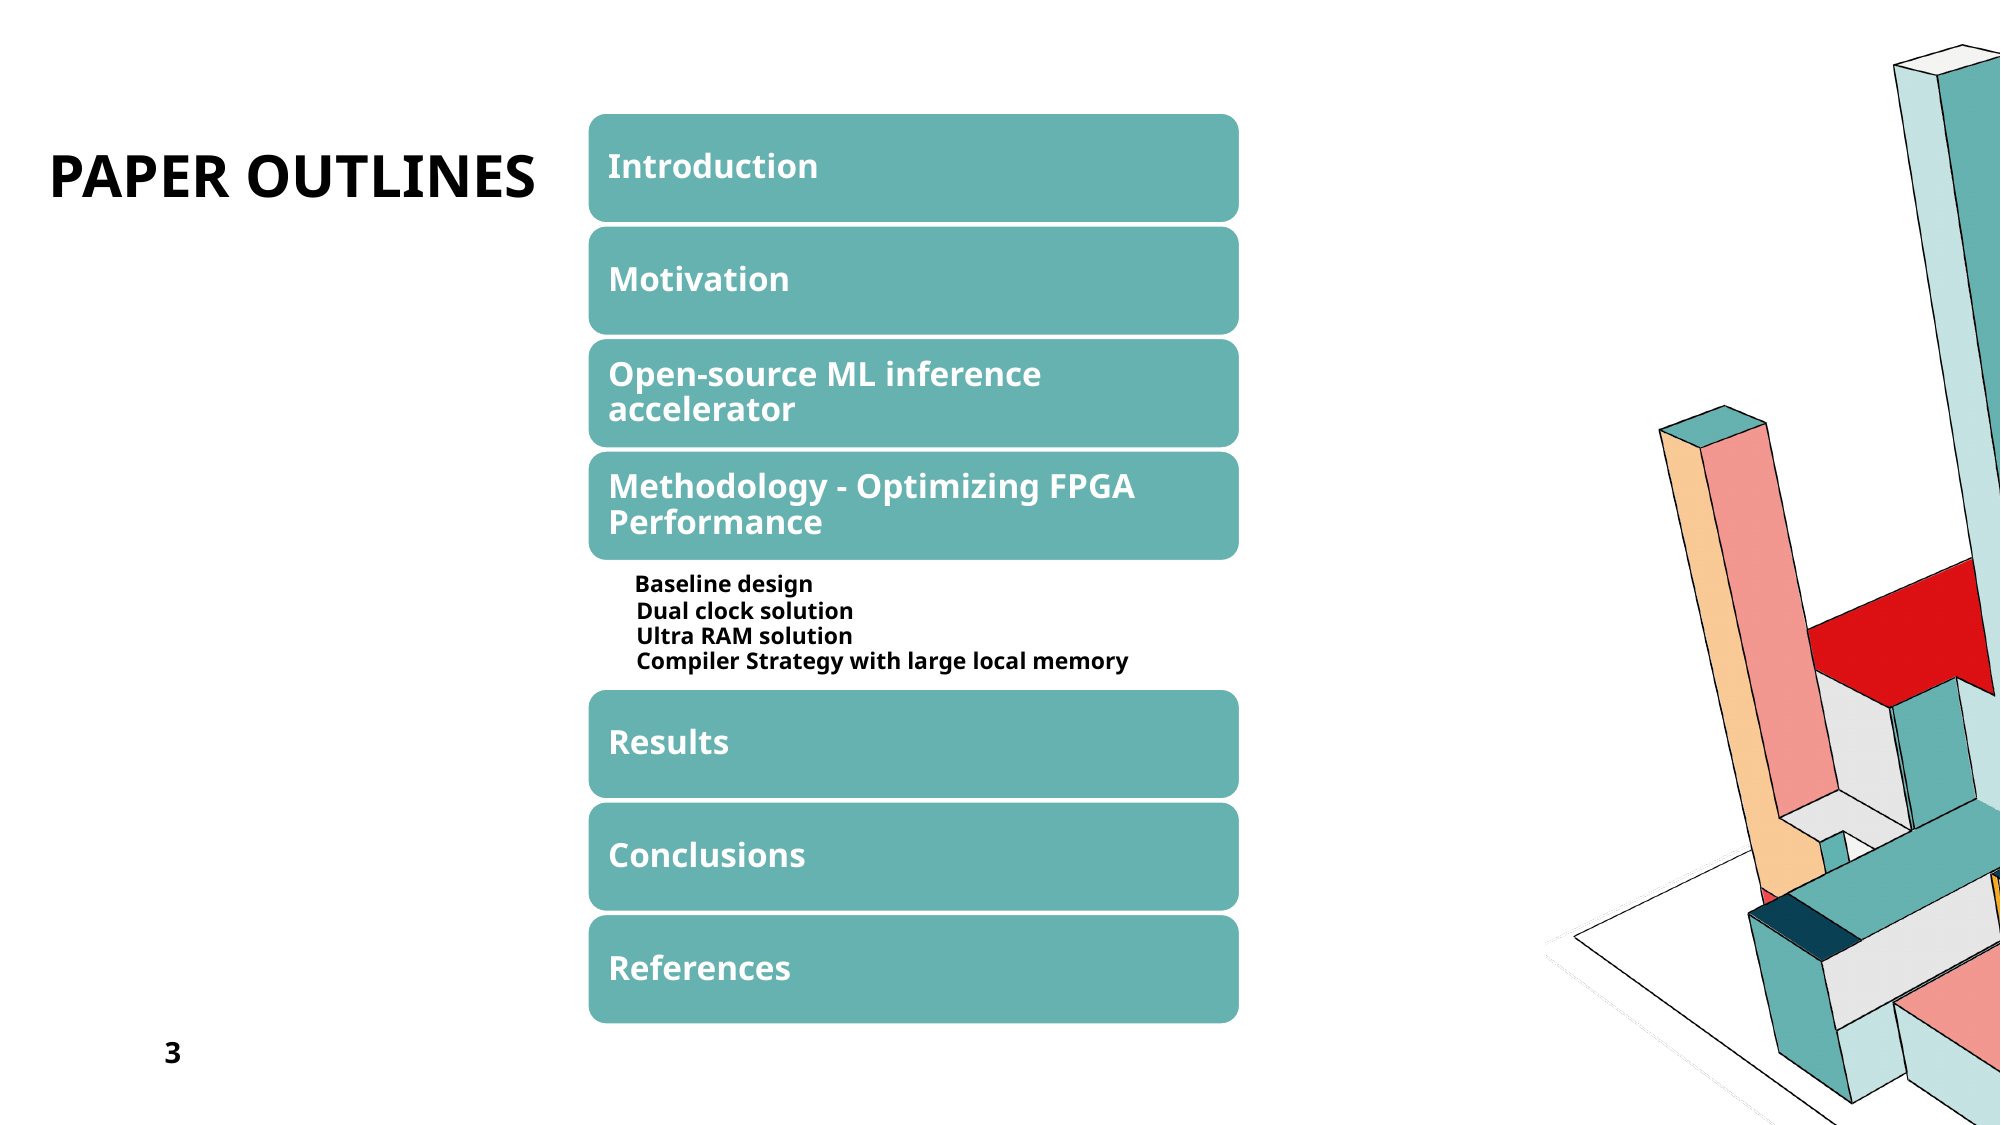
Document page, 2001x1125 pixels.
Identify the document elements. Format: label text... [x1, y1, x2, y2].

title Paper outlines [33, 0, 1395, 218]
picture [1544, 43, 2000, 1125]
slide_number 3 [149, 1024, 588, 1085]
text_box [587, 112, 1240, 1025]
